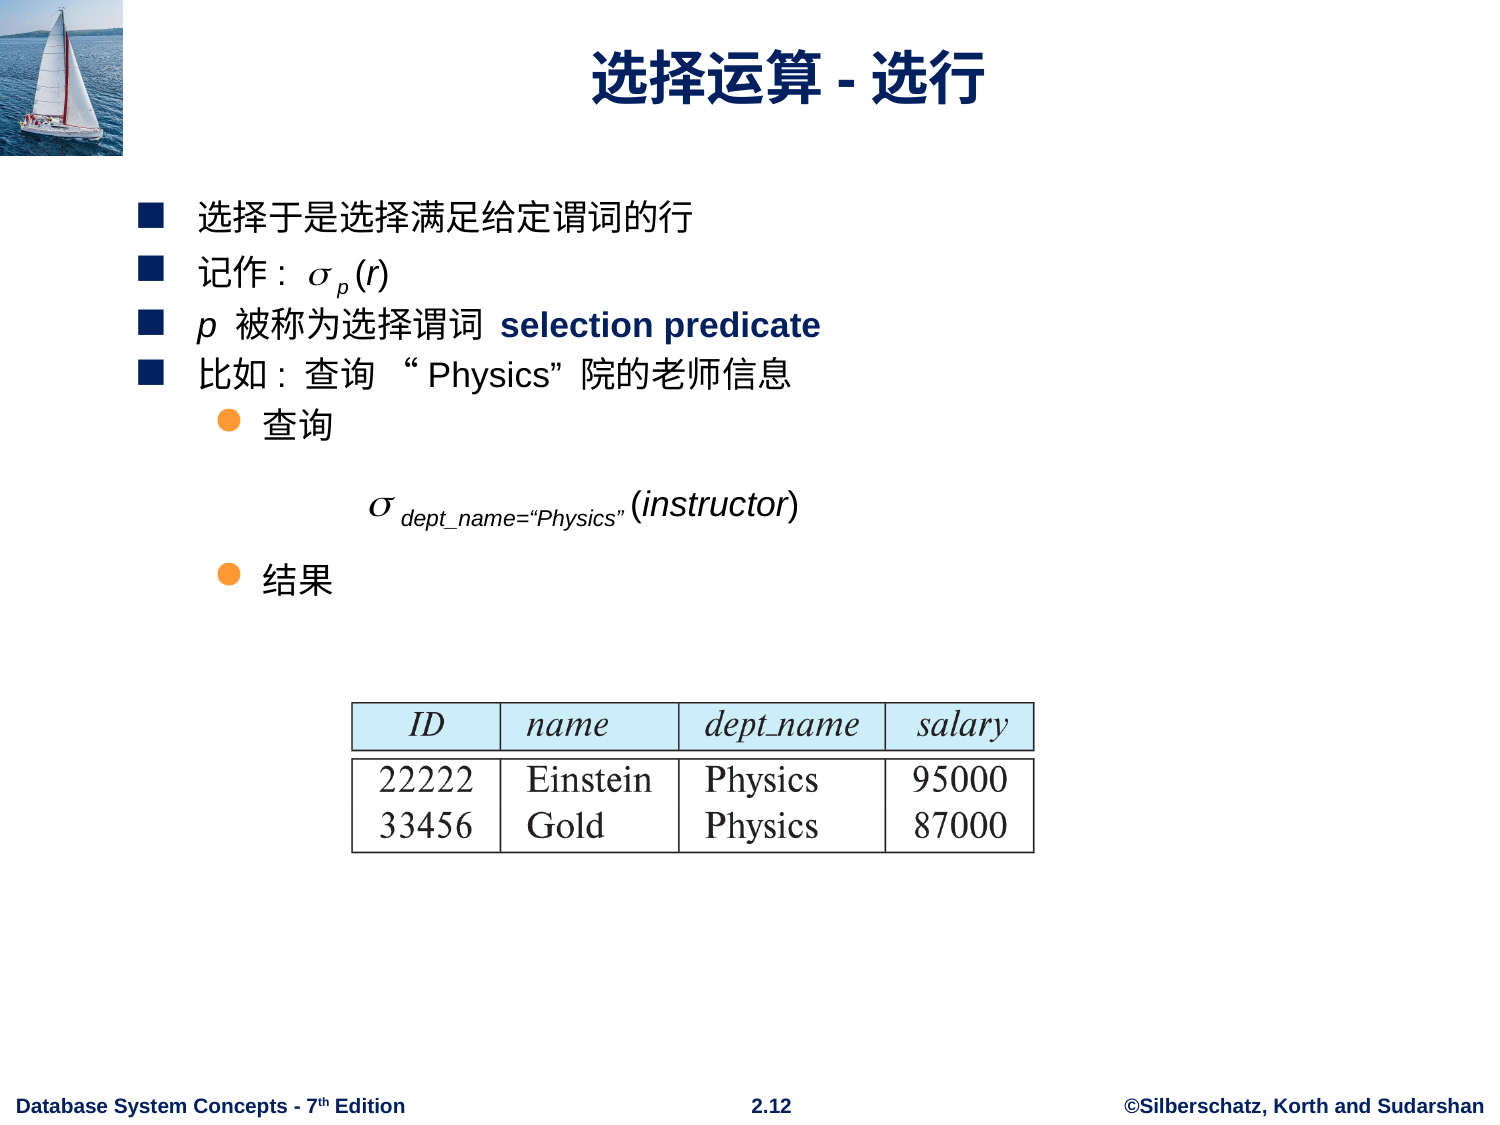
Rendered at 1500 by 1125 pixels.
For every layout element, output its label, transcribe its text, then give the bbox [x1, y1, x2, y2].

title 选择运算-选行 [125, 18, 1452, 120]
list 选择于是选择满足给定谓词的行 记作:  p (r) p 被称为选择谓词 selection predicate 比如: 查询 “Physics” 院的老师信息 查询  dept_name=“Physics” (instructor) 结果 [126, 192, 1375, 743]
picture [284, 676, 1094, 878]
picture [0, 0, 123, 156]
